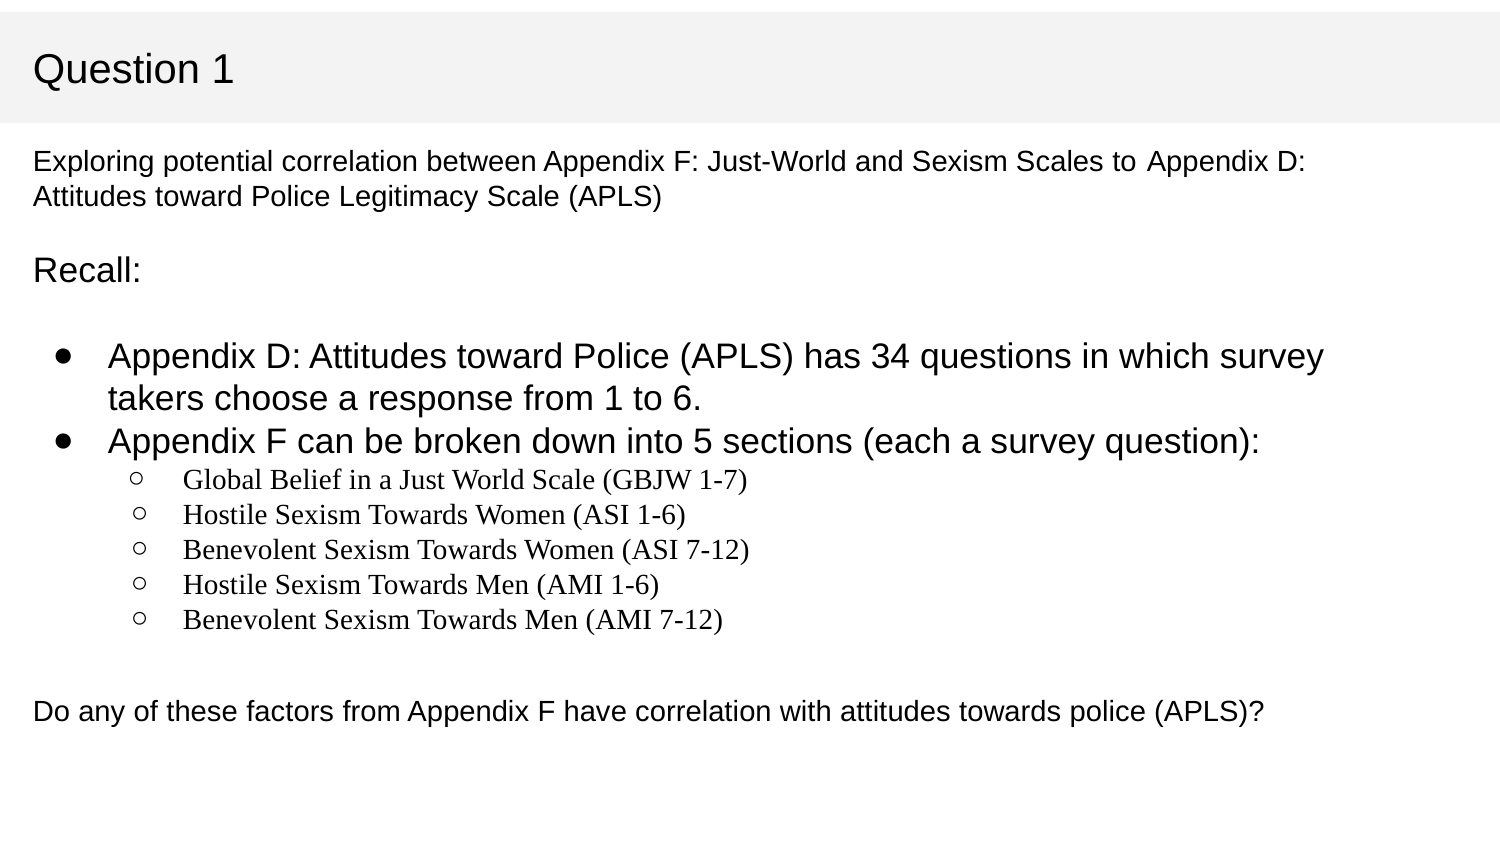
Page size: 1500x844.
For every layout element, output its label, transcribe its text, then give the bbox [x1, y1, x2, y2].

text_box Question 1 [17, 27, 331, 108]
text_box [0, 11, 1500, 124]
text_box Exploring potential correlation between Appendix F: Just-World and Sexism Scales to Appendix D: Attitudes toward Police Legitimacy Scale (APLS) Recall: Appendix D: Attitudes toward Police (APLS) has 34 questions in which survey takers choose a response from 1 to 6. Appendix F can be broken down into 5 sections (each a survey question): Global Belief in a Just World Scale (GBJW 1-7) Hostile Sexism Towards Women (ASI 1-6) Benevolent Sexism Towards Women (ASI 7-12) Hostile Sexism Towards Men (AMI 1-6) Benevolent Sexism Towards Men (AMI 7-12) Do any of these factors from Appendix F have correlation with attitudes towards police (APLS)? [18, 127, 1427, 743]
